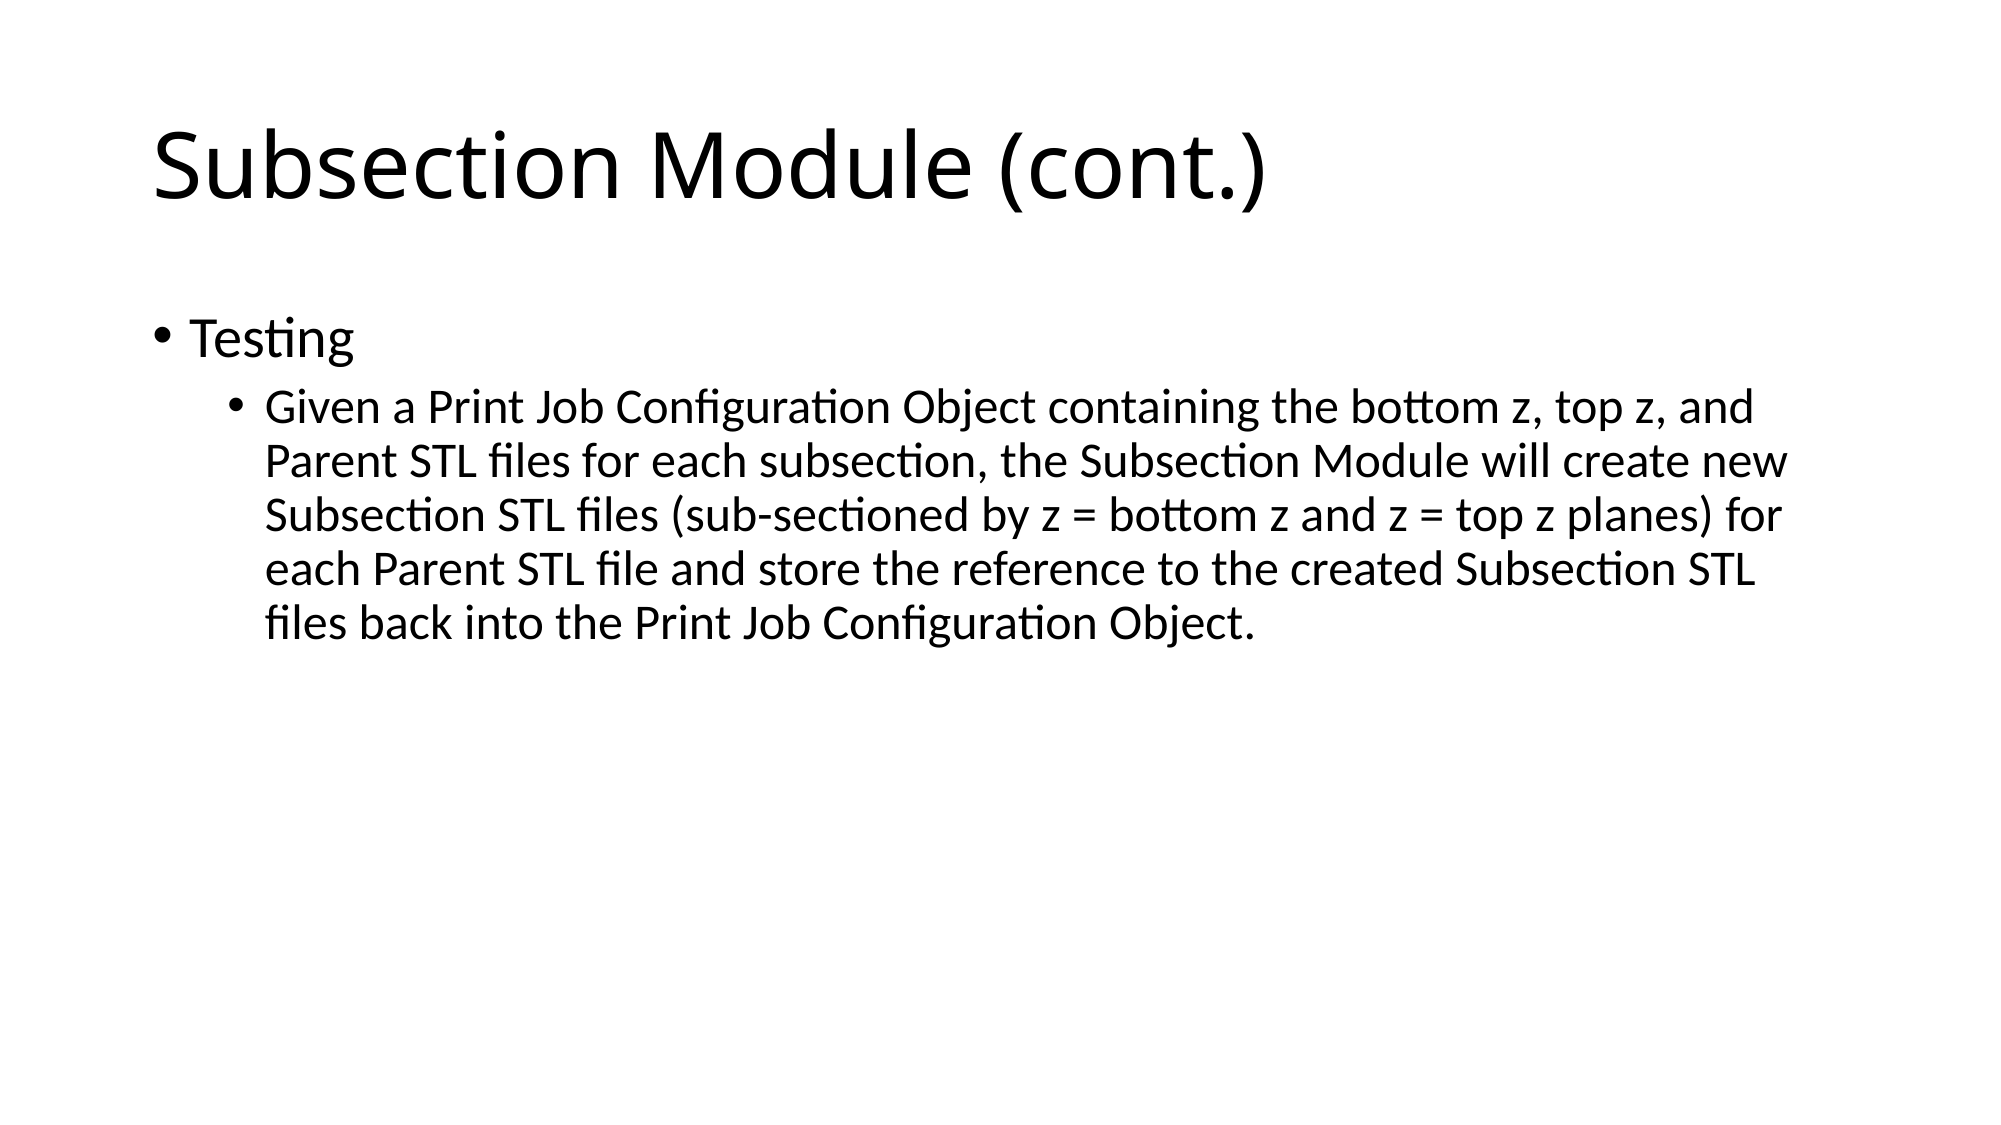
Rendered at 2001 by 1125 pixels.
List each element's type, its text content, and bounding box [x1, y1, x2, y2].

title Subsection Module (cont.) [137, 59, 1863, 278]
list Testing Given a Print Job Configuration Object containing the bottom z, top z, and Parent STL files for each subsection, the Subsection Module will create new Subsection STL files (sub-sectioned by z = bottom z and z = top z planes) for each Parent STL file and store the reference to the created Subsection STL files back into the Print Job Configuration Object. [137, 299, 1863, 1014]
